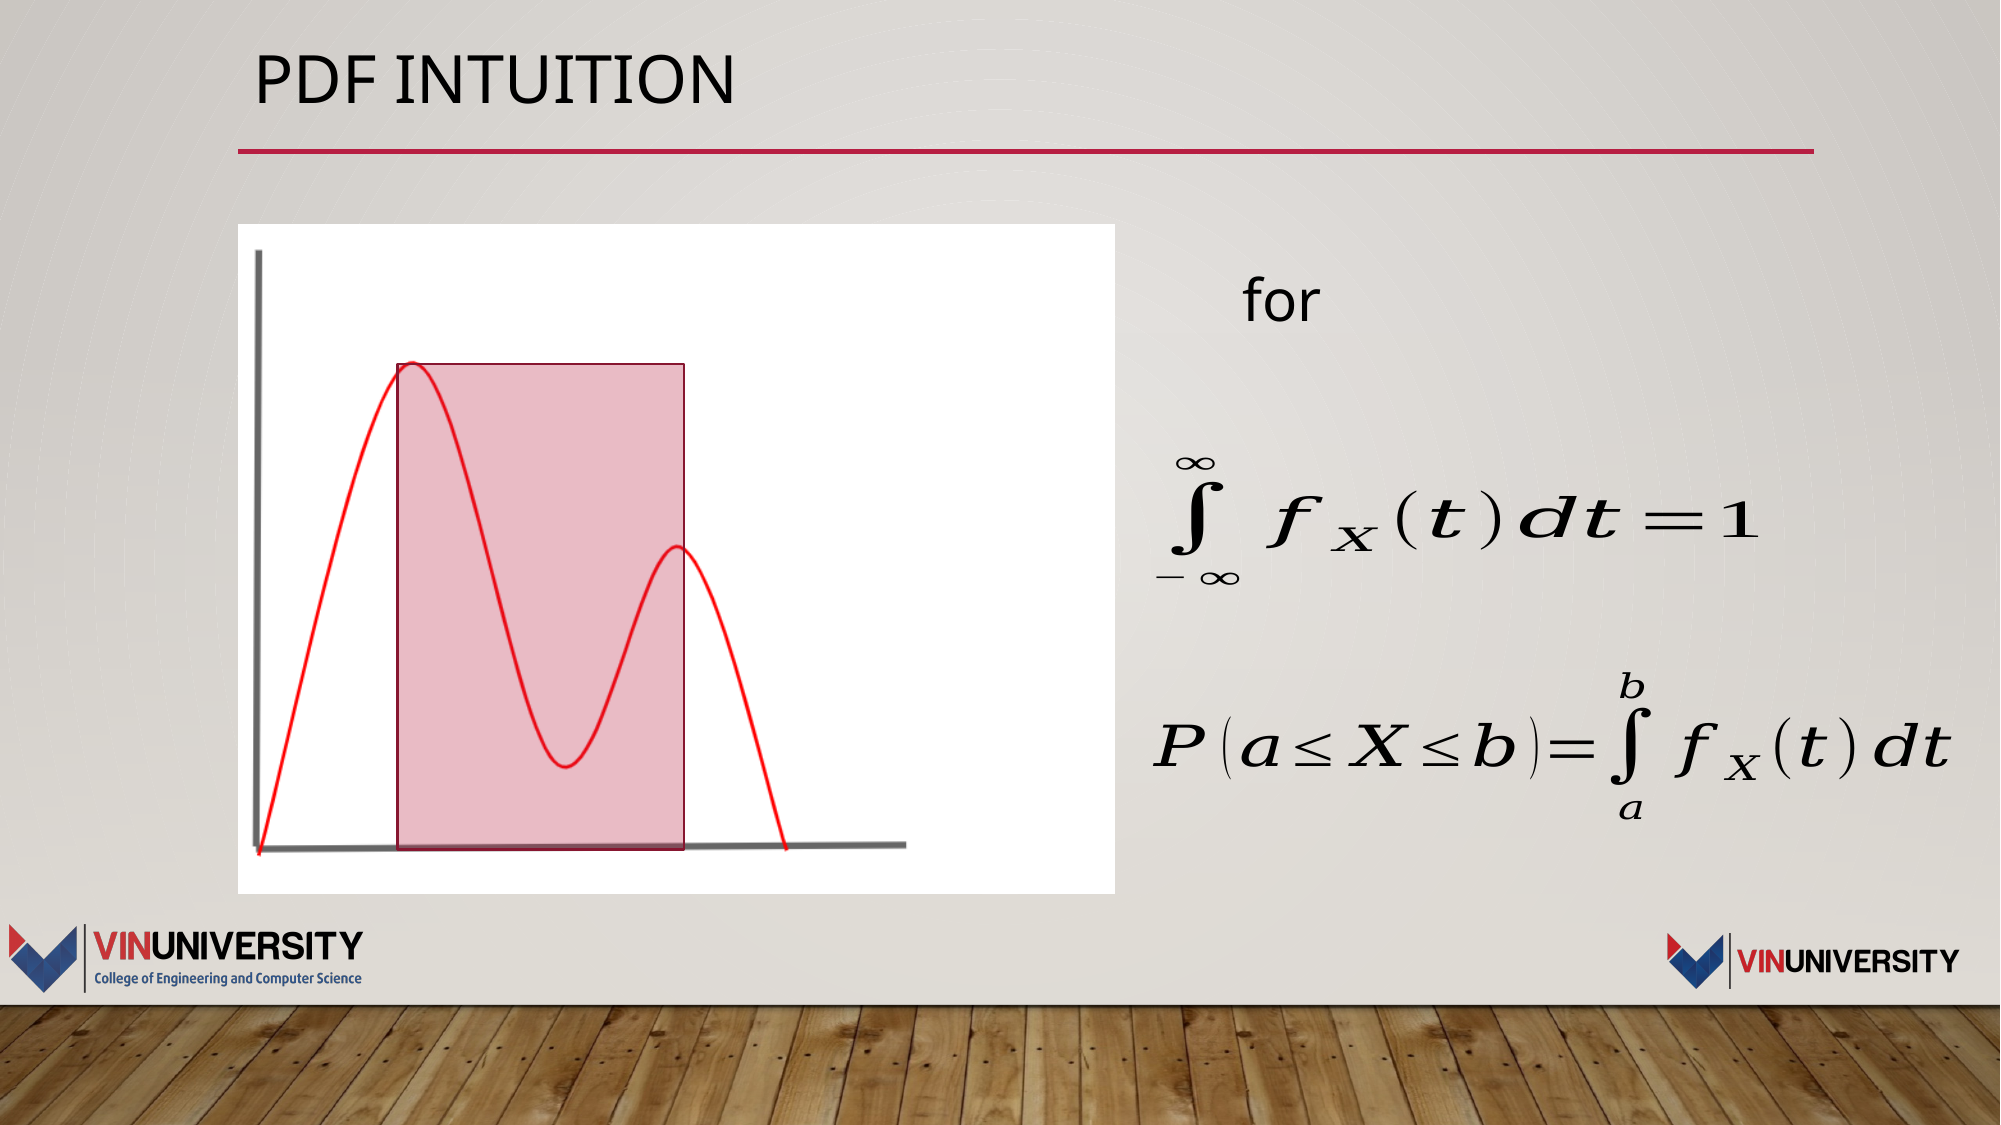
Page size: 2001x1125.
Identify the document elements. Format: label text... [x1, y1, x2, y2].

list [237, 223, 1115, 894]
picture [1667, 933, 1960, 989]
picture [0, 1005, 2000, 1125]
picture [9, 924, 377, 998]
title PDF Intuition [238, 38, 1814, 137]
